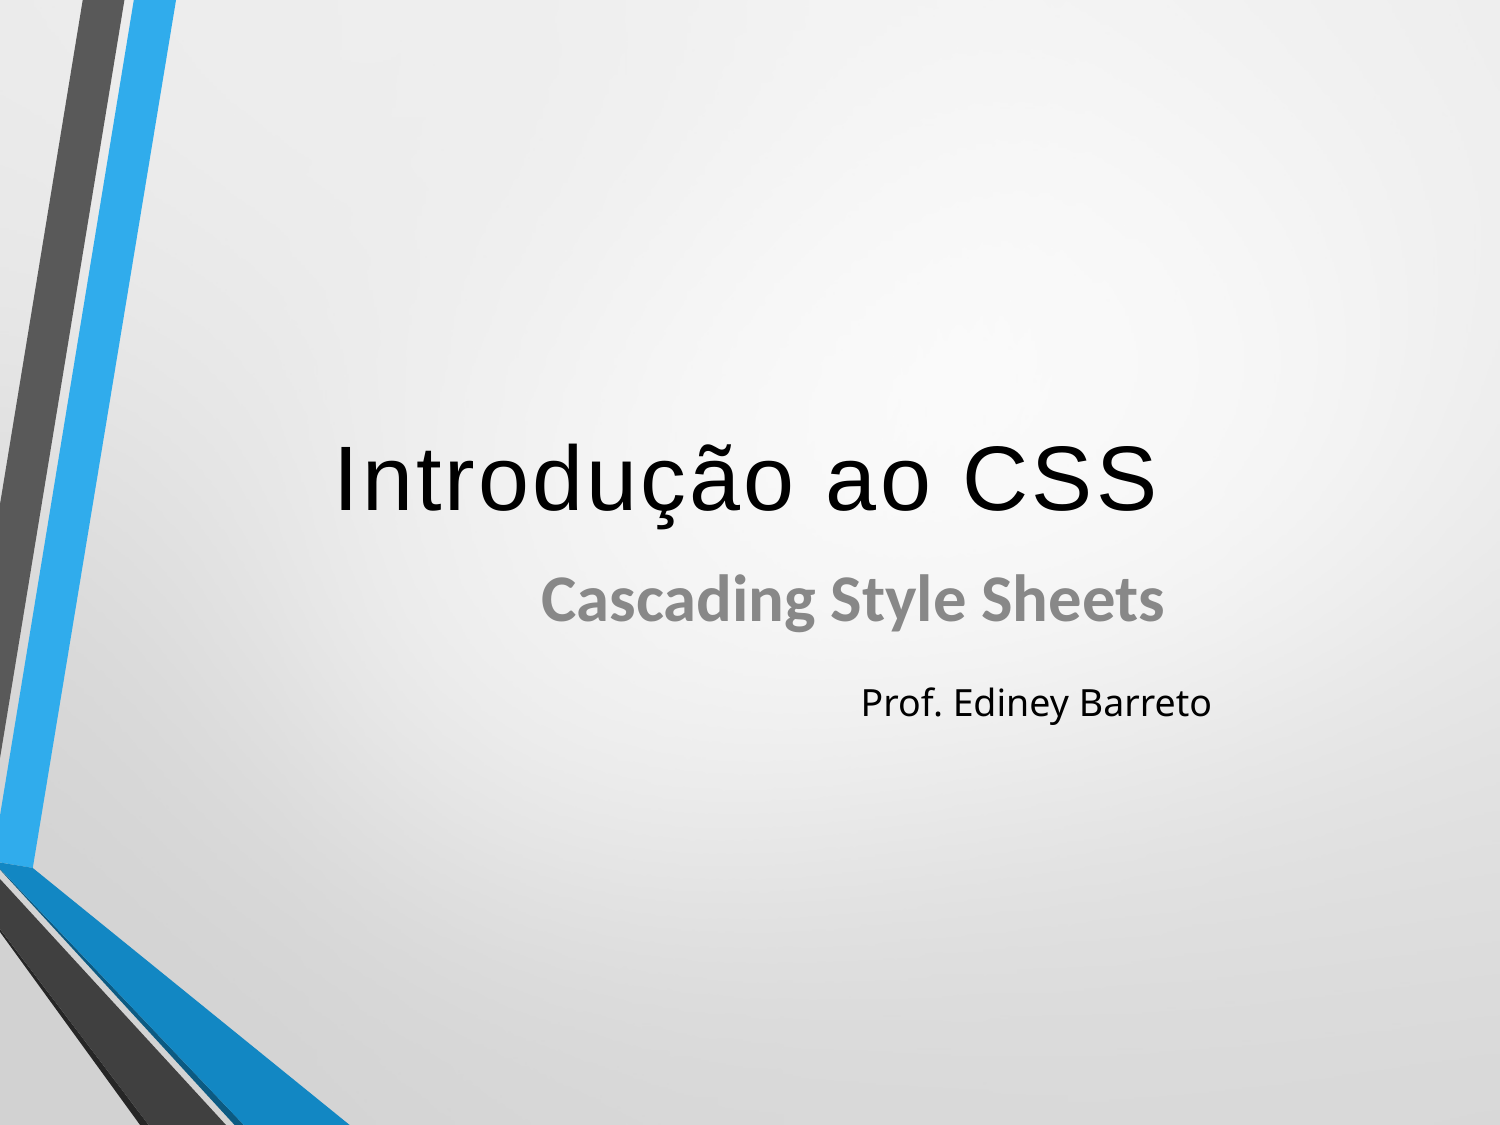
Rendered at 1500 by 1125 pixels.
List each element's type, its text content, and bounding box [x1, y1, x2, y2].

text_box Prof. Ediney Barreto [845, 671, 1228, 732]
text_box Introdução ao CSS [331, 428, 1182, 524]
text_box Cascading Style Sheets [539, 562, 1178, 634]
